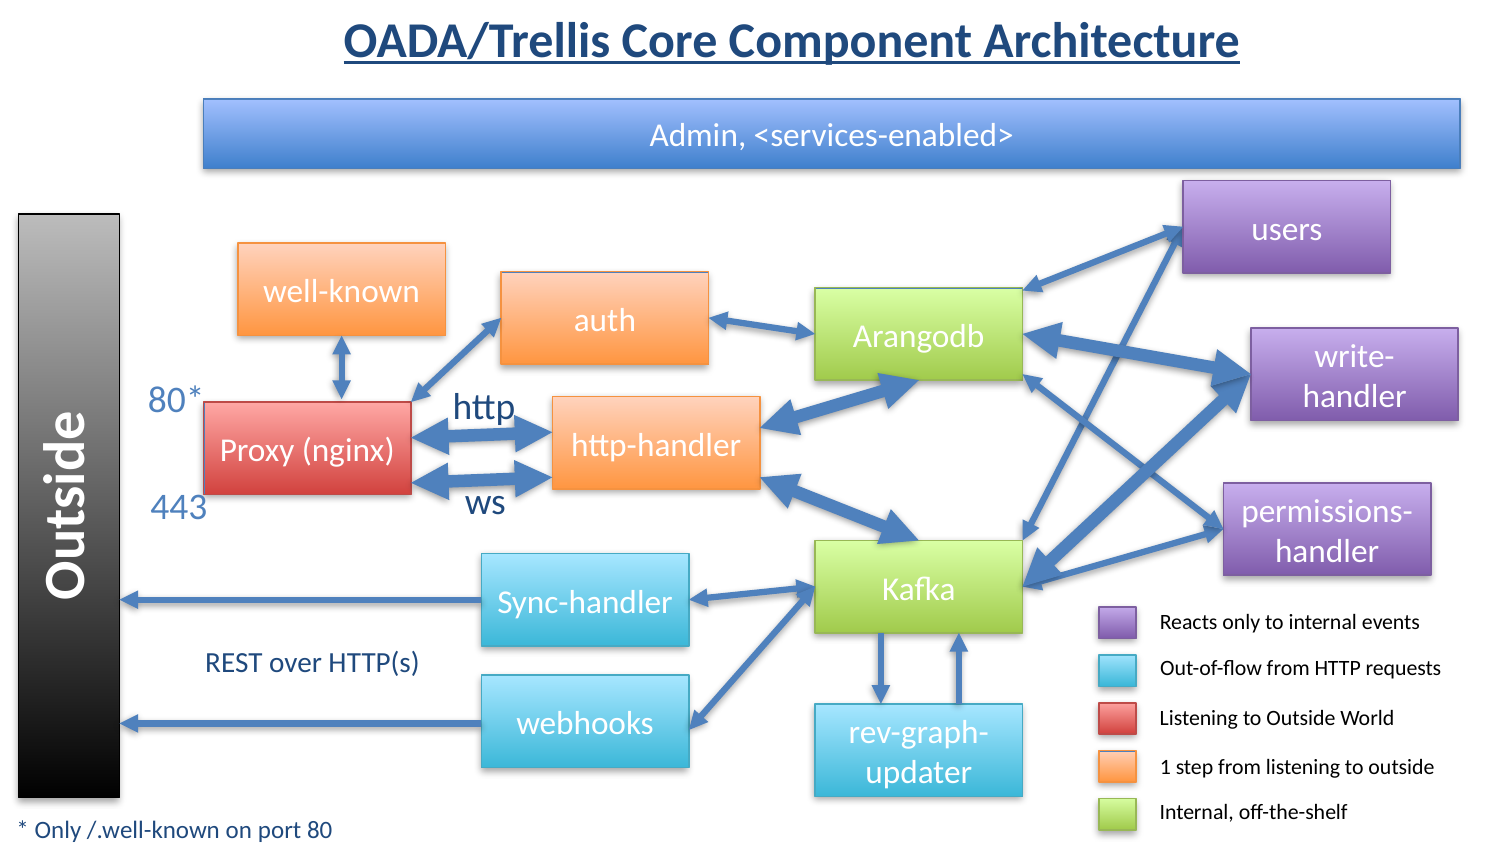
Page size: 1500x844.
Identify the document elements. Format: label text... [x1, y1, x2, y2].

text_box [759, 379, 920, 429]
text_box * Only /.well-known on port 80 [1, 805, 349, 844]
text_box Kafka [814, 540, 1023, 634]
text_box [410, 317, 502, 403]
text_box [1098, 798, 1137, 831]
text_box well-known [237, 242, 446, 336]
text_box Proxy (nginx) [203, 401, 412, 495]
text_box [1098, 750, 1137, 783]
text_box 1 step from listening to outside [1145, 744, 1450, 786]
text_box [410, 477, 553, 484]
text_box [1022, 226, 1184, 291]
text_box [1022, 333, 1251, 375]
text_box Arangodb [814, 287, 1017, 381]
text_box webhooks [481, 674, 690, 768]
text_box ws [449, 491, 521, 529]
text_box auth [500, 271, 709, 365]
text_box OADA/Trellis Core Component Architecture [328, 0, 1256, 75]
text_box Sync-handler [481, 553, 690, 647]
text_box http-handler [552, 396, 761, 490]
text_box 80* [132, 367, 220, 427]
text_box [759, 477, 920, 541]
text_box 443 [135, 474, 223, 535]
text_box write-handler [1250, 327, 1459, 421]
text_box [1022, 298, 1184, 333]
text_box Reacts only to internal events [1145, 600, 1436, 642]
text_box [1098, 702, 1137, 735]
text_box http [437, 374, 531, 430]
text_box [688, 586, 816, 731]
text_box ws [449, 469, 521, 475]
text_box Out-of-flow from HTTP requests [1145, 645, 1457, 687]
text_box [1098, 654, 1137, 687]
text_box Admin, <services-enabled> [203, 98, 1461, 169]
text_box Internal, off-the-shelf [1144, 790, 1364, 832]
text_box permissions-handler [1257, 482, 1432, 576]
text_box [1098, 606, 1137, 639]
text_box users [1182, 180, 1391, 274]
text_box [410, 431, 553, 438]
text_box rev-graph-updater [814, 703, 1023, 797]
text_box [708, 317, 816, 335]
text_box Listening to Outside World [1144, 696, 1410, 738]
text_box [1022, 381, 1251, 587]
text_box REST over HTTP(s) [190, 636, 435, 687]
text_box Outside [18, 213, 120, 798]
